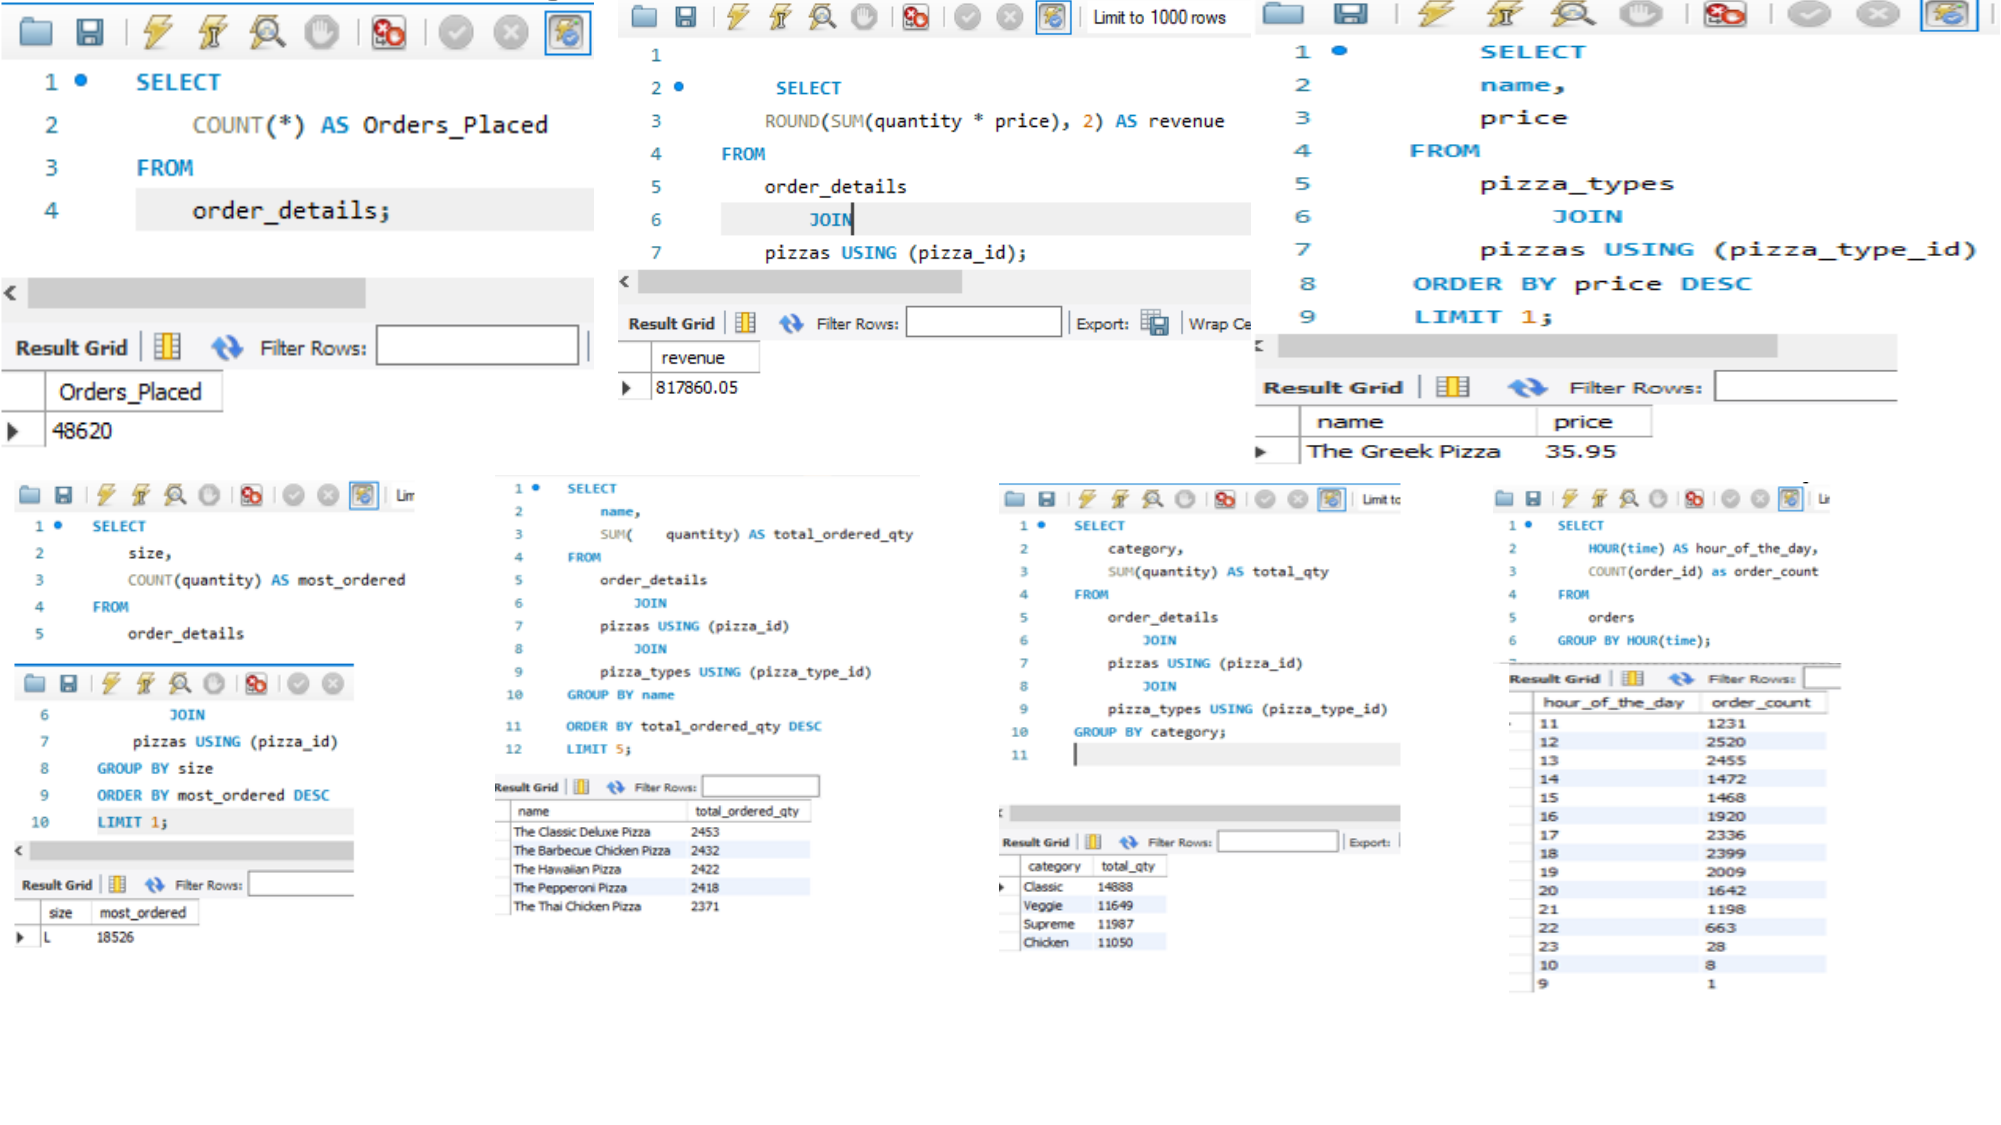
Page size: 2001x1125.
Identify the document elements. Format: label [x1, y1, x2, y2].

picture [618, 0, 2000, 480]
picture [1493, 482, 1863, 999]
picture [0, 0, 920, 959]
picture [999, 482, 1413, 957]
